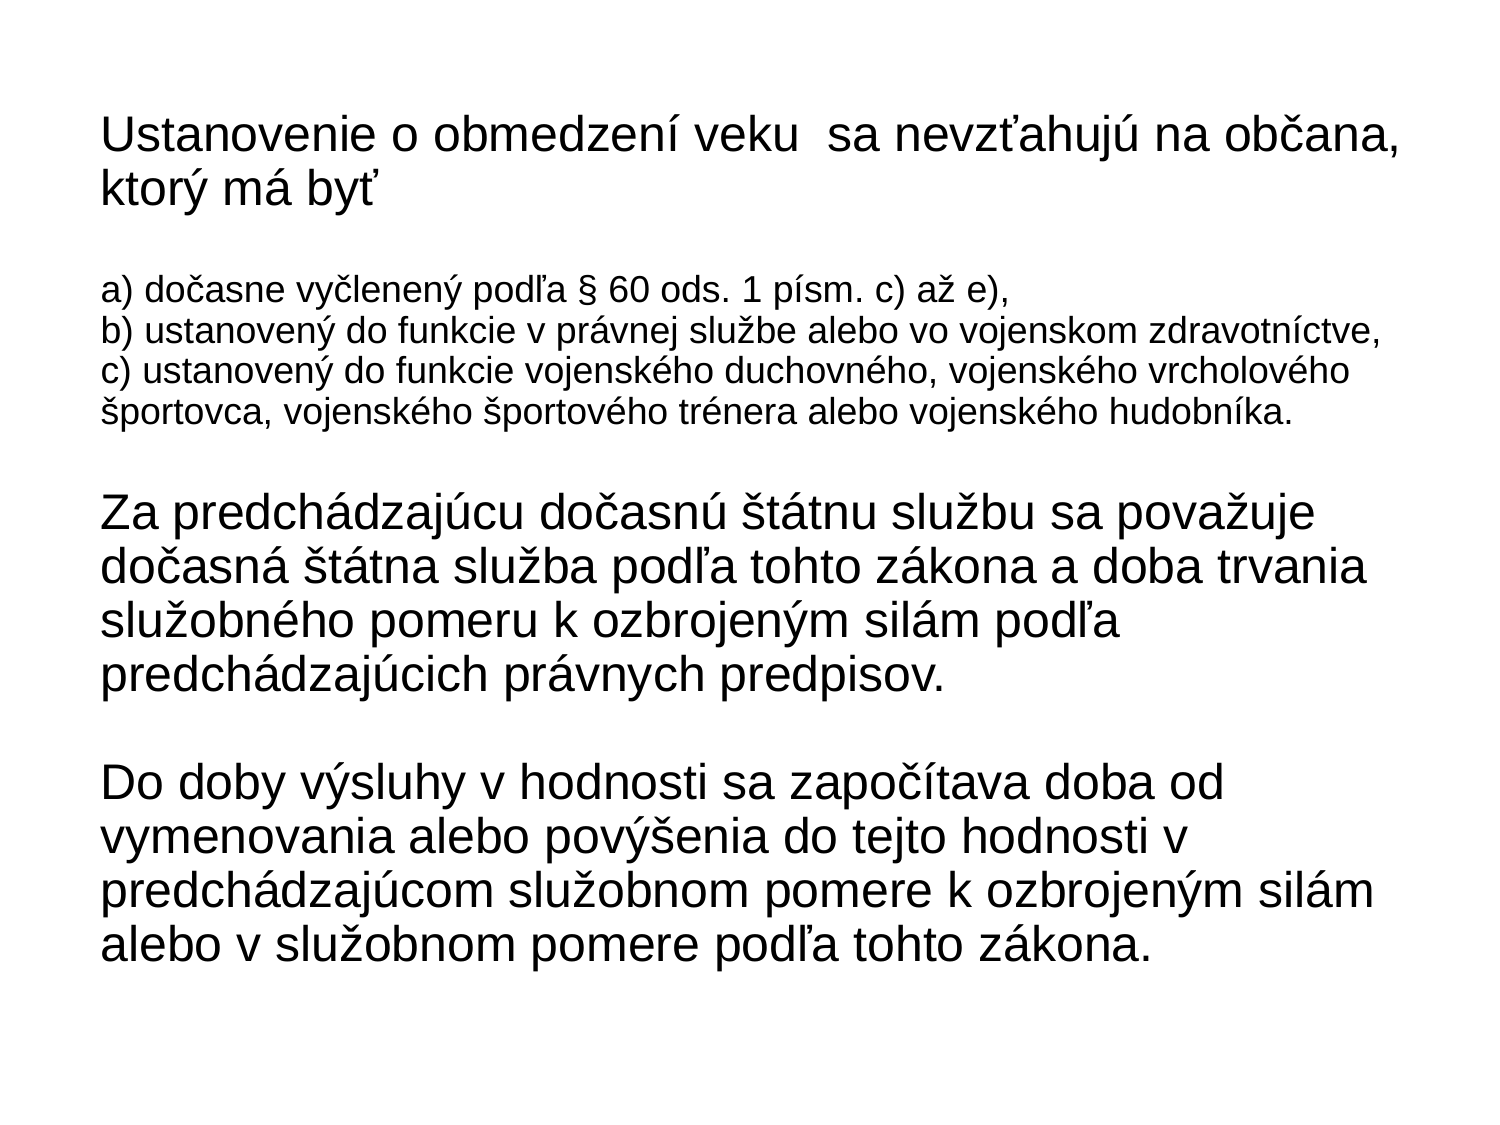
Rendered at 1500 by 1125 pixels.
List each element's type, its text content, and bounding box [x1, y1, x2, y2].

list Ustanovenie o obmedzení veku sa nevzťahujú na občana, ktorý má byť a) dočasne vyčlenený podľa § 60 ods. 1 písm. c) až e), b) ustanovený do funkcie v právnej službe alebo vo vojenskom zdravotníctve, c) ustanovený do funkcie vojenského duchovného, vojenského vrcholového športovca, vojenského športového trénera alebo vojenského hudobníka. Za predchádzajúcu dočasnú štátnu službu sa považuje dočasná štátna služba podľa tohto zákona a doba trvania služobného pomeru k ozbrojeným silám podľa predchádzajúcich právnych predpisov. Do doby výsluhy v hodnosti sa započítava doba od vymenovania alebo povýšenia do tejto hodnosti v predchádzajúcom služobnom pomere k ozbrojeným silám alebo v služobnom pomere podľa tohto zákona. [29, 30, 1471, 1071]
